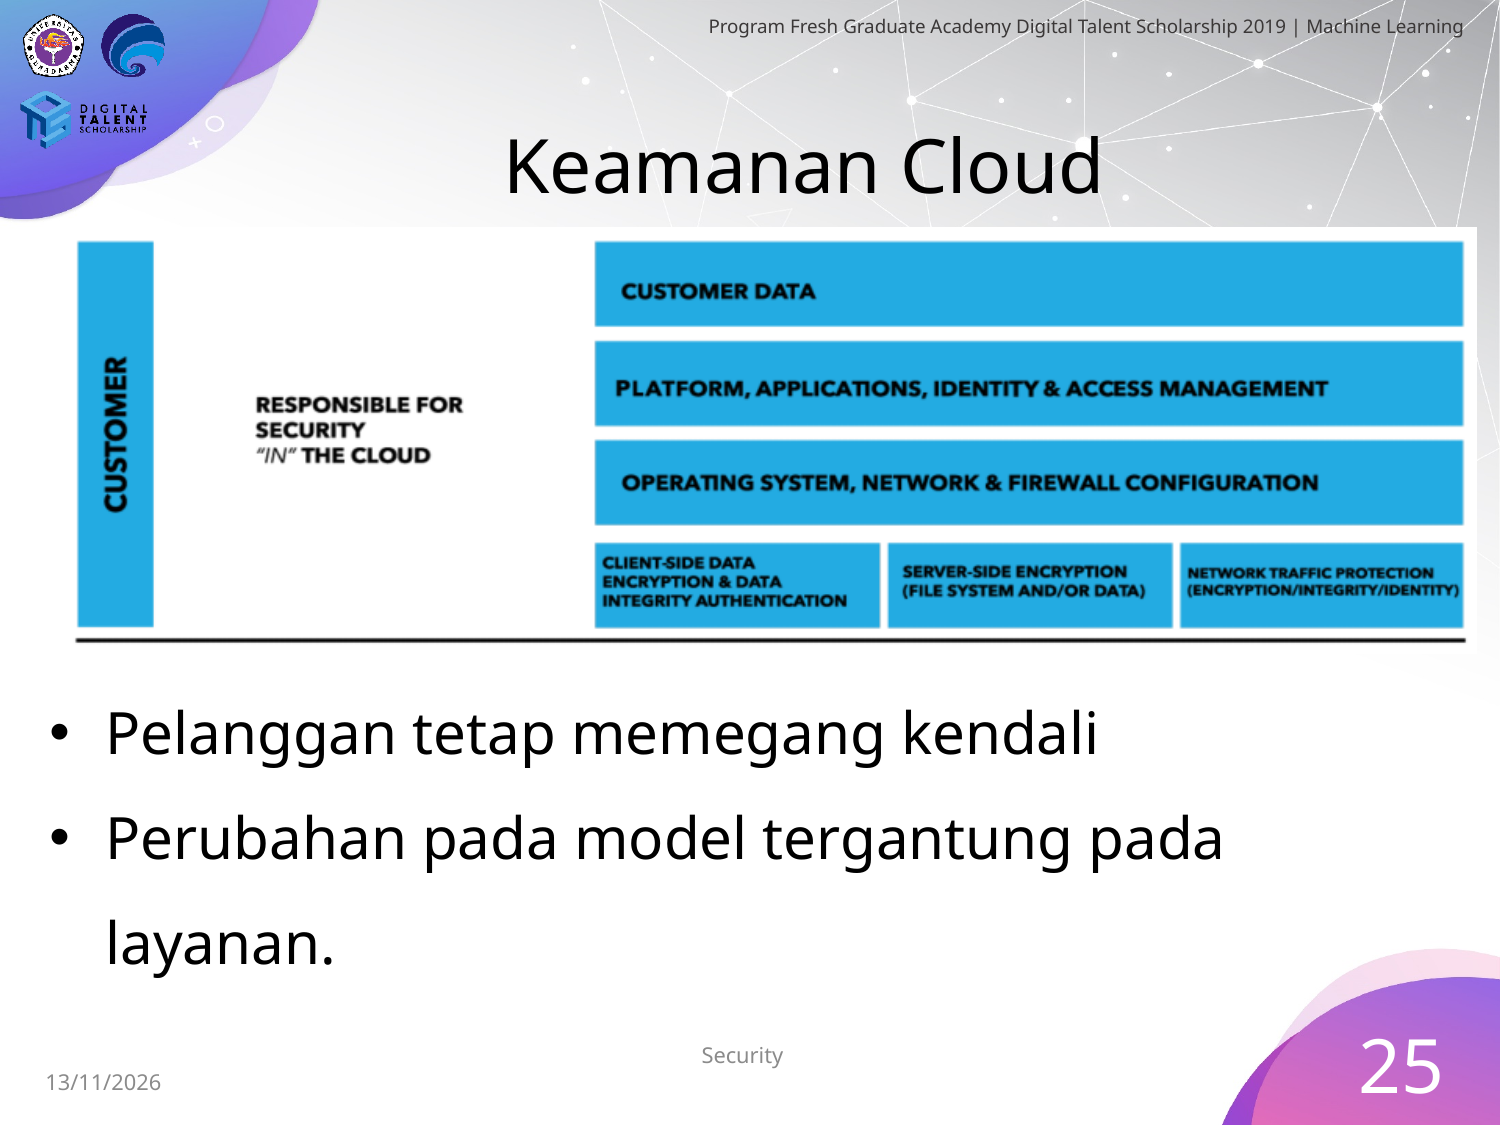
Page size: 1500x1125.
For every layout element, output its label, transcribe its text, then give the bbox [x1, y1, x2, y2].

text_box Pelanggan tetap memegang kendali Perubahan pada model tergantung pada layanan. [34, 653, 1447, 984]
footer Security [375, 1024, 1110, 1085]
slide_number 25 [1327, 1025, 1477, 1115]
picture [0, 0, 1500, 1125]
title Keamanan Cloud [211, 99, 1417, 227]
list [57, 227, 1477, 654]
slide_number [30, 1053, 272, 1114]
